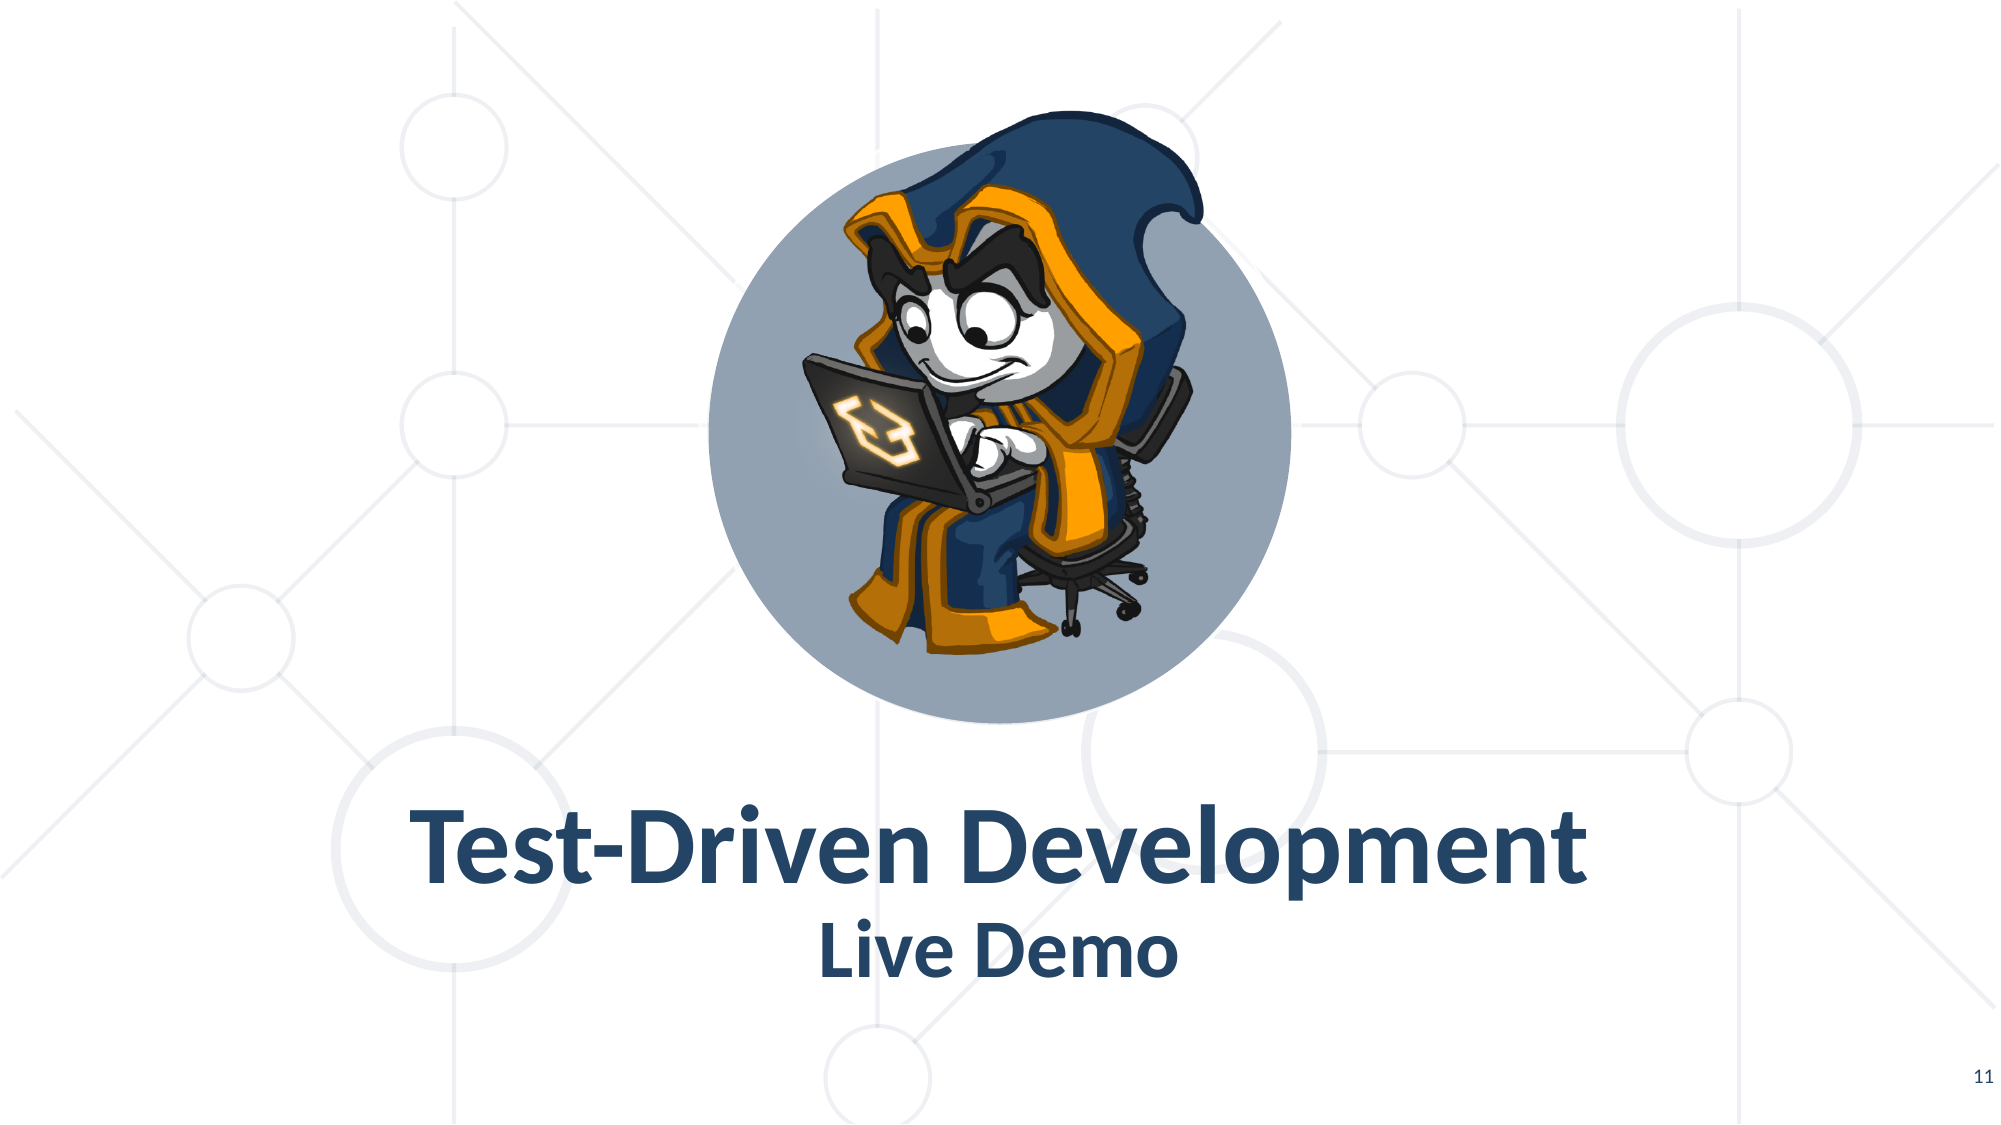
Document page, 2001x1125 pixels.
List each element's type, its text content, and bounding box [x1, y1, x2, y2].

slide_number 11 [1929, 1049, 2000, 1100]
list Test-Driven Development [100, 771, 1900, 898]
list Live Demo [100, 900, 1900, 983]
picture [725, 57, 1238, 687]
